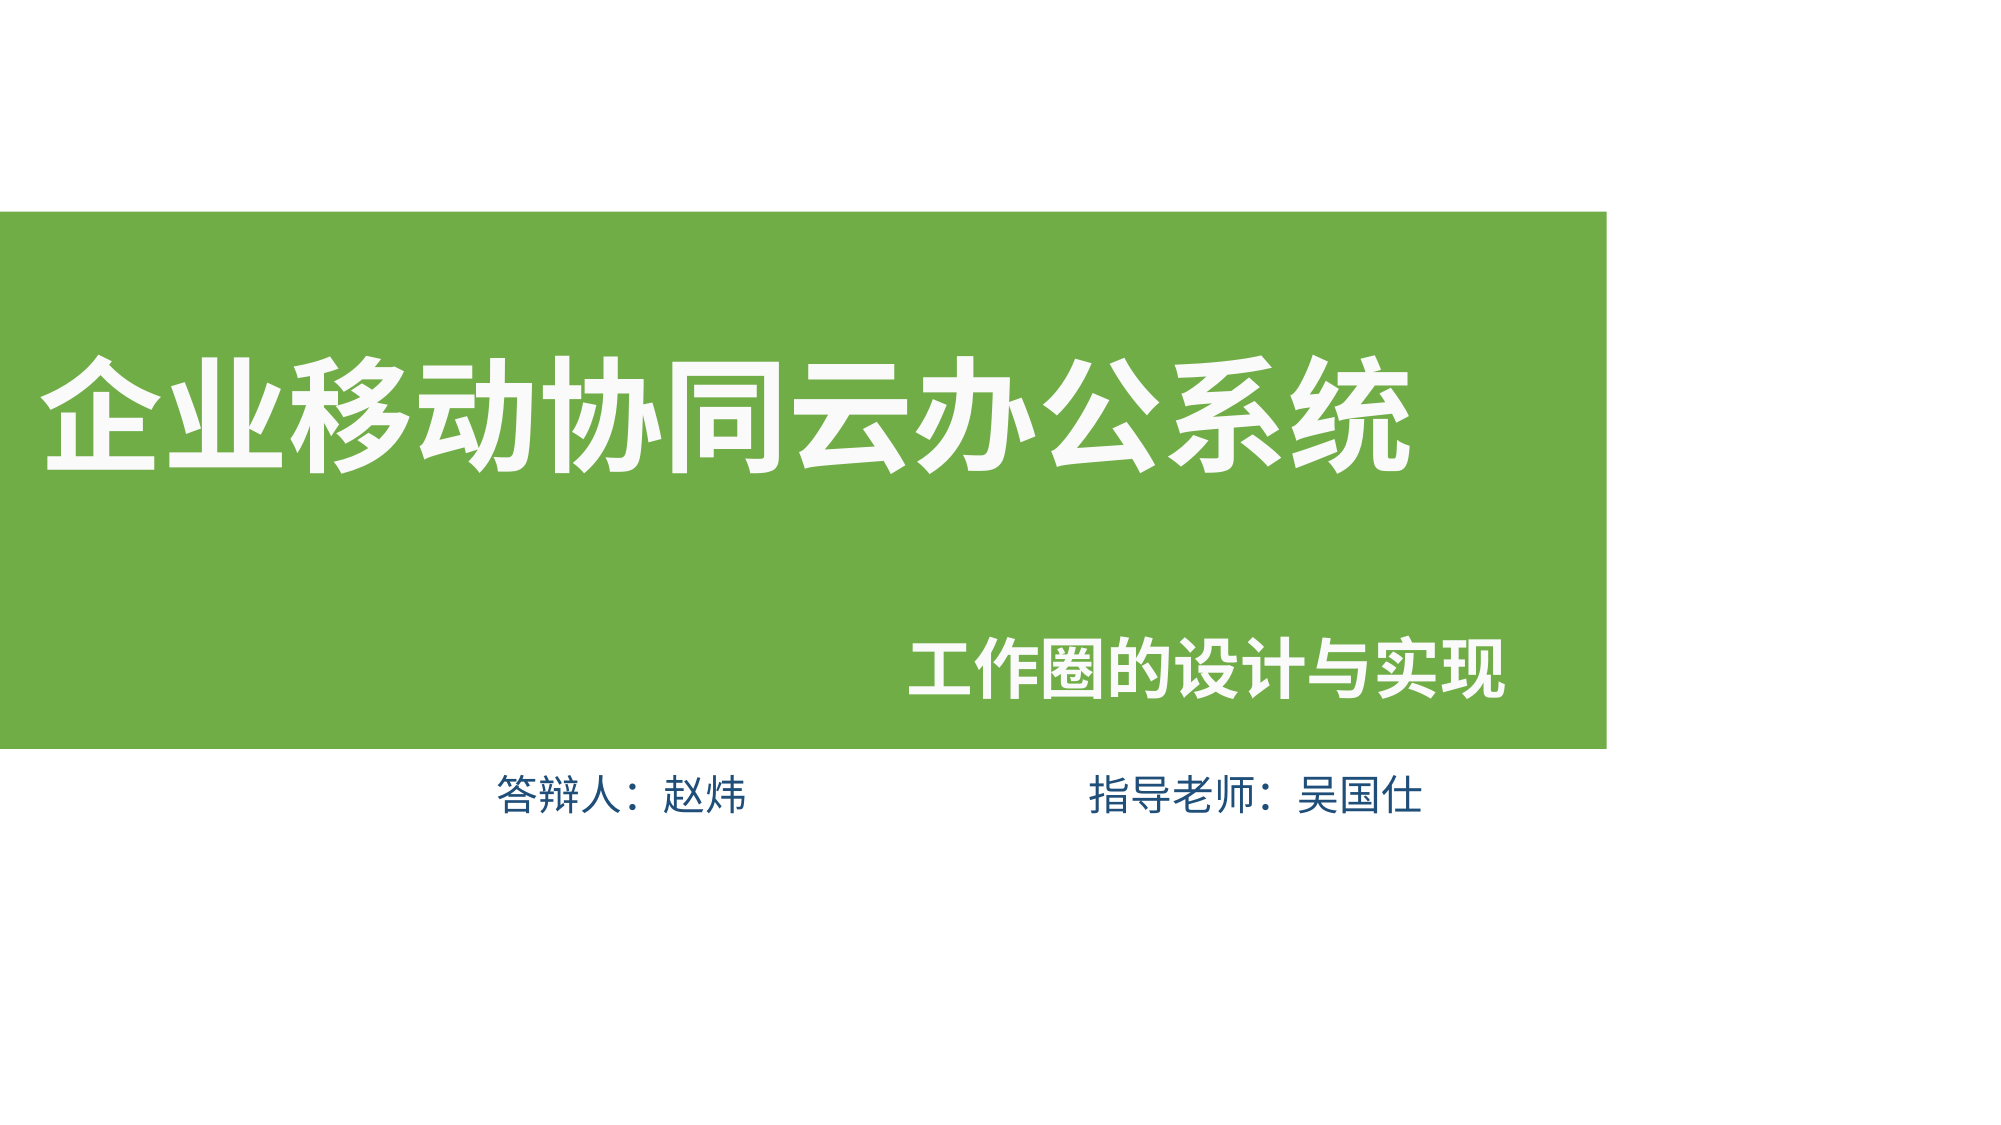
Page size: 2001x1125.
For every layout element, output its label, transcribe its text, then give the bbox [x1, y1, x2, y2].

text_box 企业移动协同云办公系统 [23, 329, 1580, 495]
text_box 工作圈的设计与实现 [127, 619, 1523, 715]
text_box [0, 211, 1608, 750]
text_box 答辩人：赵炜 [481, 761, 763, 827]
text_box 指导老师：吴国仕 [1074, 761, 1439, 827]
